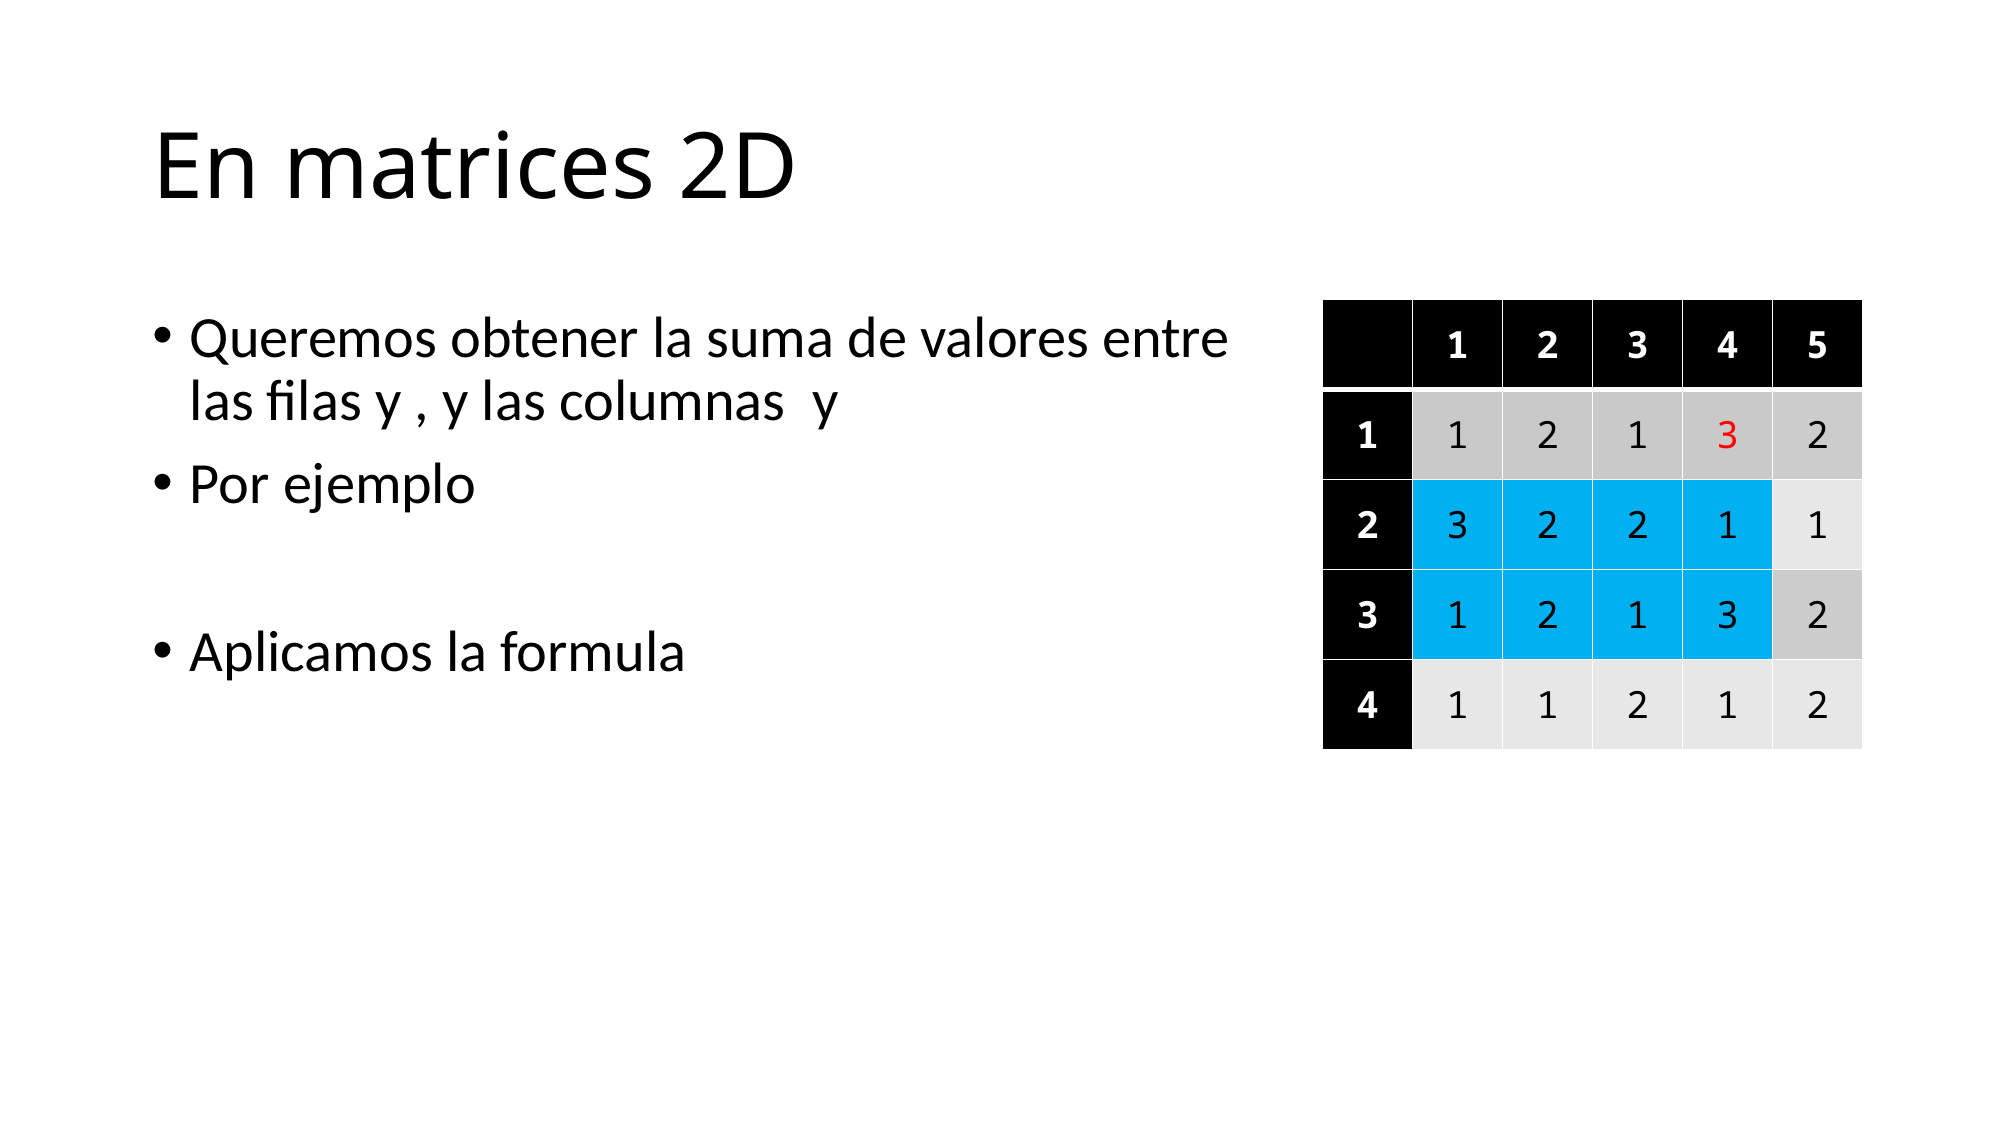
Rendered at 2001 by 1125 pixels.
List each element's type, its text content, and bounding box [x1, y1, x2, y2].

table_cell 1 [1593, 570, 1682, 659]
table_cell 1 [1413, 570, 1502, 659]
table_cell 2 [1773, 392, 1862, 479]
table_header 2 [1503, 300, 1592, 387]
table_cell 2 [1323, 480, 1412, 569]
table_cell 2 [1593, 480, 1682, 569]
table_cell 2 [1773, 570, 1862, 659]
table_cell 3 [1323, 570, 1412, 659]
table_cell 1 [1773, 480, 1862, 569]
table_cell 1 [1413, 392, 1502, 479]
table_cell 2 [1773, 660, 1862, 749]
table_header 3 [1593, 300, 1682, 387]
table_cell 1 [1683, 660, 1772, 749]
table_cell 2 [1503, 392, 1592, 479]
table_cell 1 [1413, 660, 1502, 749]
table_cell 3 [1683, 570, 1772, 659]
title En matrices 2D [137, 59, 1863, 278]
table_cell 1 [1323, 392, 1412, 479]
table_cell 1 [1683, 480, 1772, 569]
table_cell 1 [1593, 392, 1682, 479]
table_header 4 [1683, 300, 1772, 387]
table_cell 3 [1683, 392, 1772, 479]
table_cell 2 [1593, 660, 1682, 749]
table_cell 2 [1503, 570, 1592, 659]
table_cell 2 [1503, 480, 1592, 569]
table_header [1323, 300, 1412, 387]
table_cell 4 [1323, 660, 1412, 749]
table_cell 1 [1503, 660, 1592, 749]
table_header 1 [1413, 300, 1502, 387]
table_header 5 [1773, 300, 1862, 387]
table_cell 3 [1413, 480, 1502, 569]
